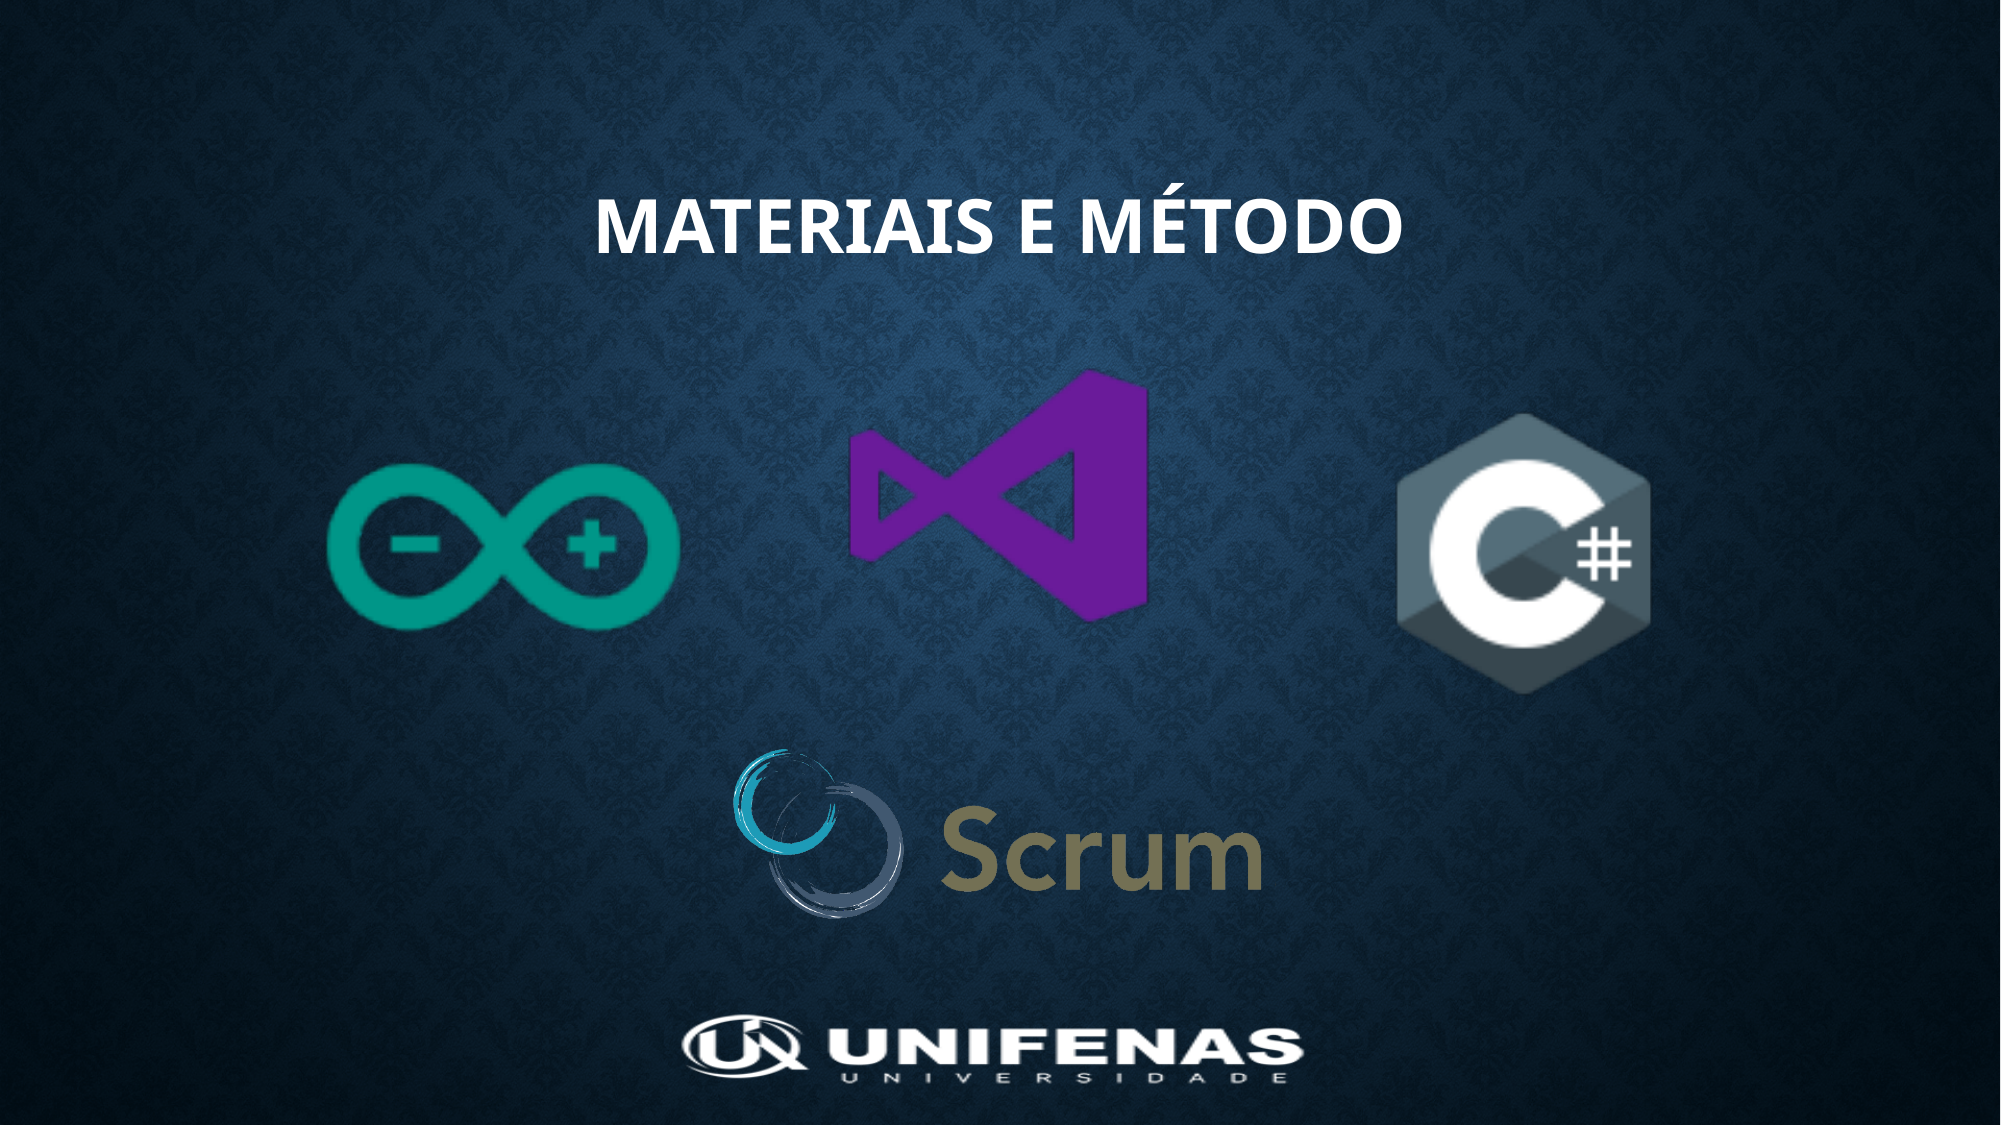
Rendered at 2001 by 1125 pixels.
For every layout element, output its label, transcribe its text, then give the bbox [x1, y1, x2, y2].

picture [671, 1008, 1309, 1089]
picture [820, 337, 1179, 658]
picture [311, 352, 699, 739]
title Materiais e Método [201, 107, 1799, 278]
picture [1363, 393, 1686, 716]
picture [724, 737, 1276, 929]
